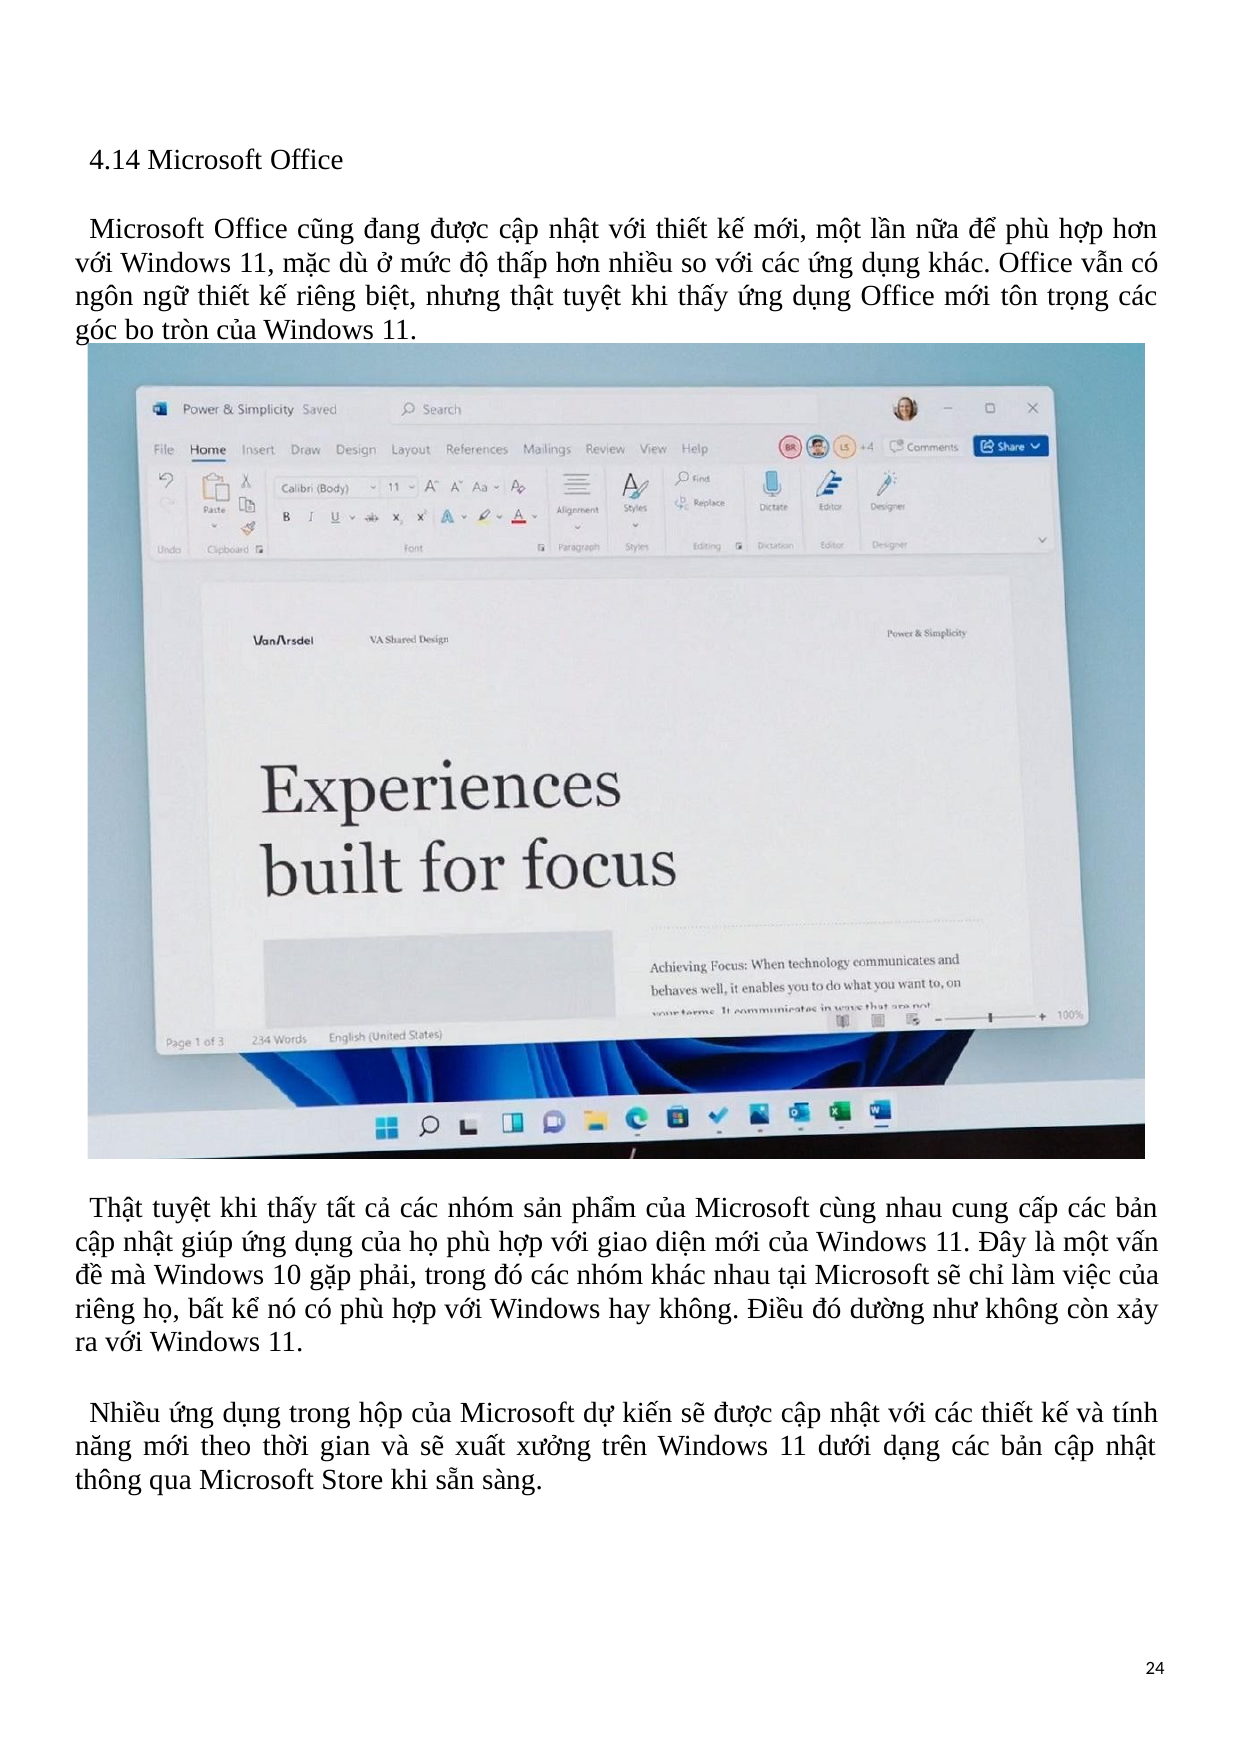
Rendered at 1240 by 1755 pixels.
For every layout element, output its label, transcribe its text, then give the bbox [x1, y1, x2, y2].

text_box 4.14 Microsoft Office Microsoft Office cũng đang được cập nhật với thiết kế mới, một lần nữa để phù hợp hơn với Windows 11, mặc dù ở mức độ thấp hơn nhiều so với các ứng dụng khác. Office vẫn có ngôn ngữ thiết kế riêng biệt, nhưng thật tuyệt khi thấy ứng dụng Office mới tôn trọng các góc bo tròn của Windows 11. [72, 137, 1168, 346]
text_box Thật tuyệt khi thấy tất cả các nhóm sản phẩm của Microsoft cùng nhau cung cấp các bản cập nhật giúp ứng dụng của họ phù hợp với giao diện mới của Windows 11. Đây là một vấn đề mà Windows 10 gặp phải, trong đó các nhóm khác nhau tại Microsoft sẽ chỉ làm việc của riêng họ, bất kể nó có phù hợp với Windows hay không. Điều đó dường như không còn xảy ra với Windows 11. Nhiều ứng dụng trong hộp của Microsoft dự kiến sẽ được cập nhật với các thiết kế và tính năng mới theo thời gian và sẽ xuất xưởng trên Windows 11 dưới dạng các bản cập nhật thông qua Microsoft Store khi sẵn sàng. [72, 1187, 1168, 1496]
slide_number 24 [1139, 1658, 1171, 1755]
text_box [87, 343, 1145, 1159]
